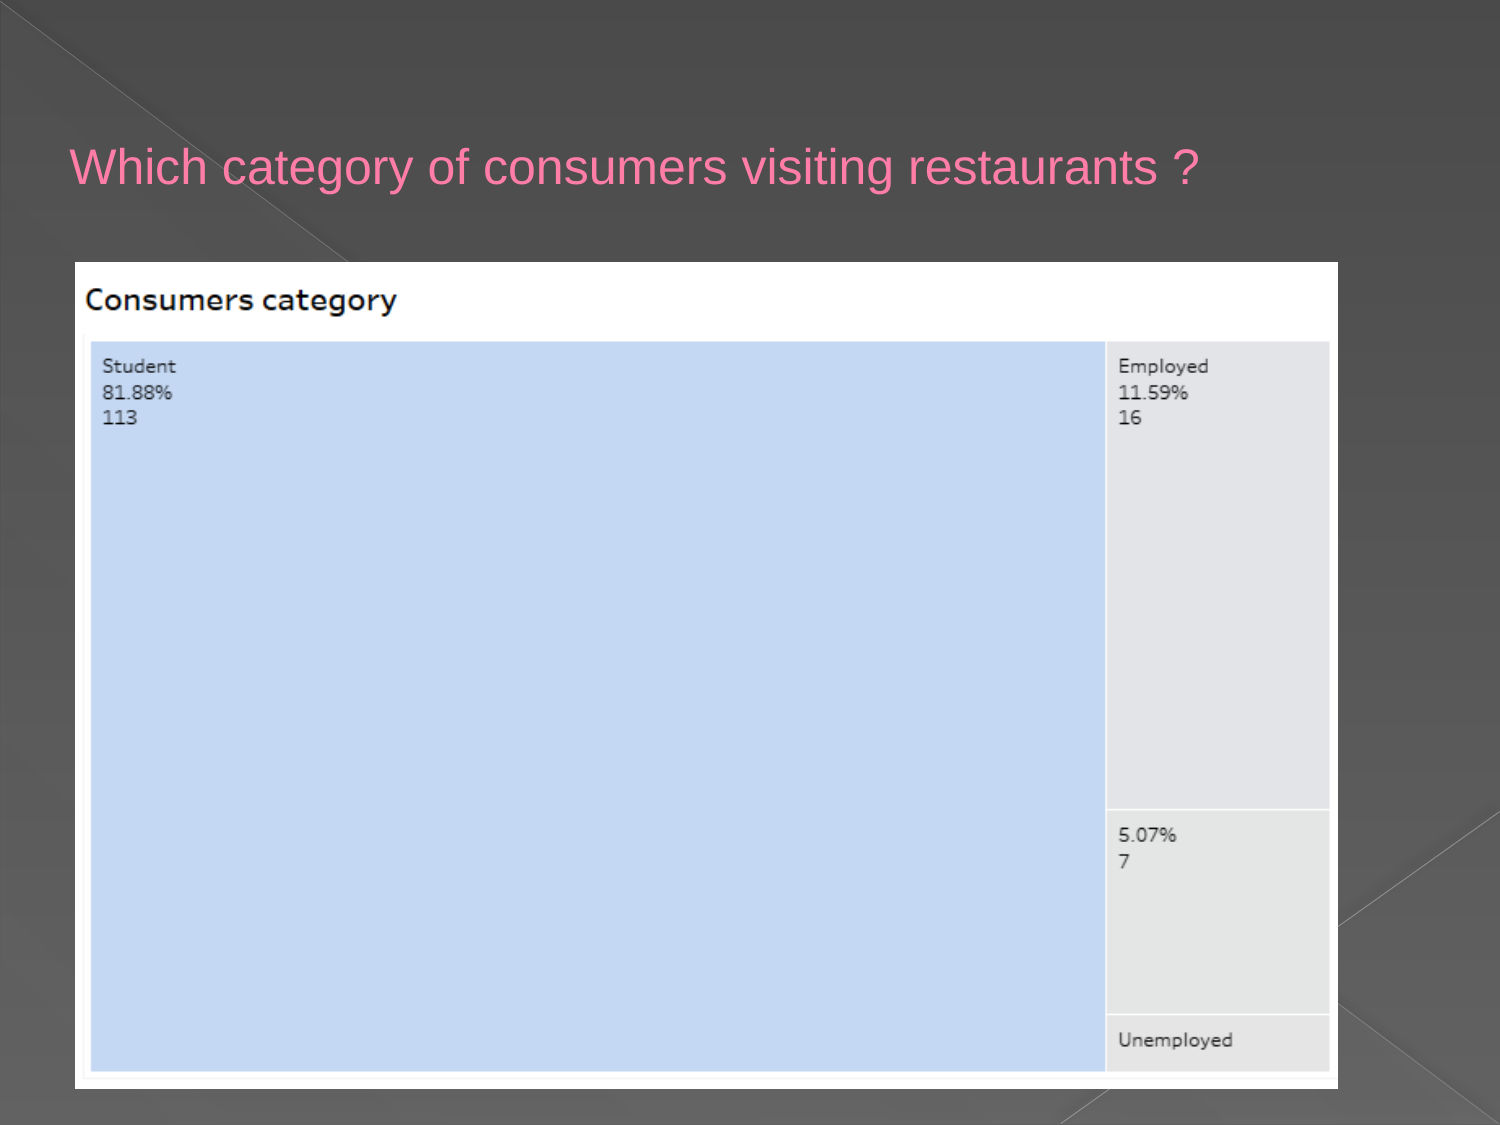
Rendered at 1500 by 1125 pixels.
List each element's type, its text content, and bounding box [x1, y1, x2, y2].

title Which category of consumers visiting restaurants ? [0, 50, 1325, 280]
picture [74, 262, 1338, 1090]
